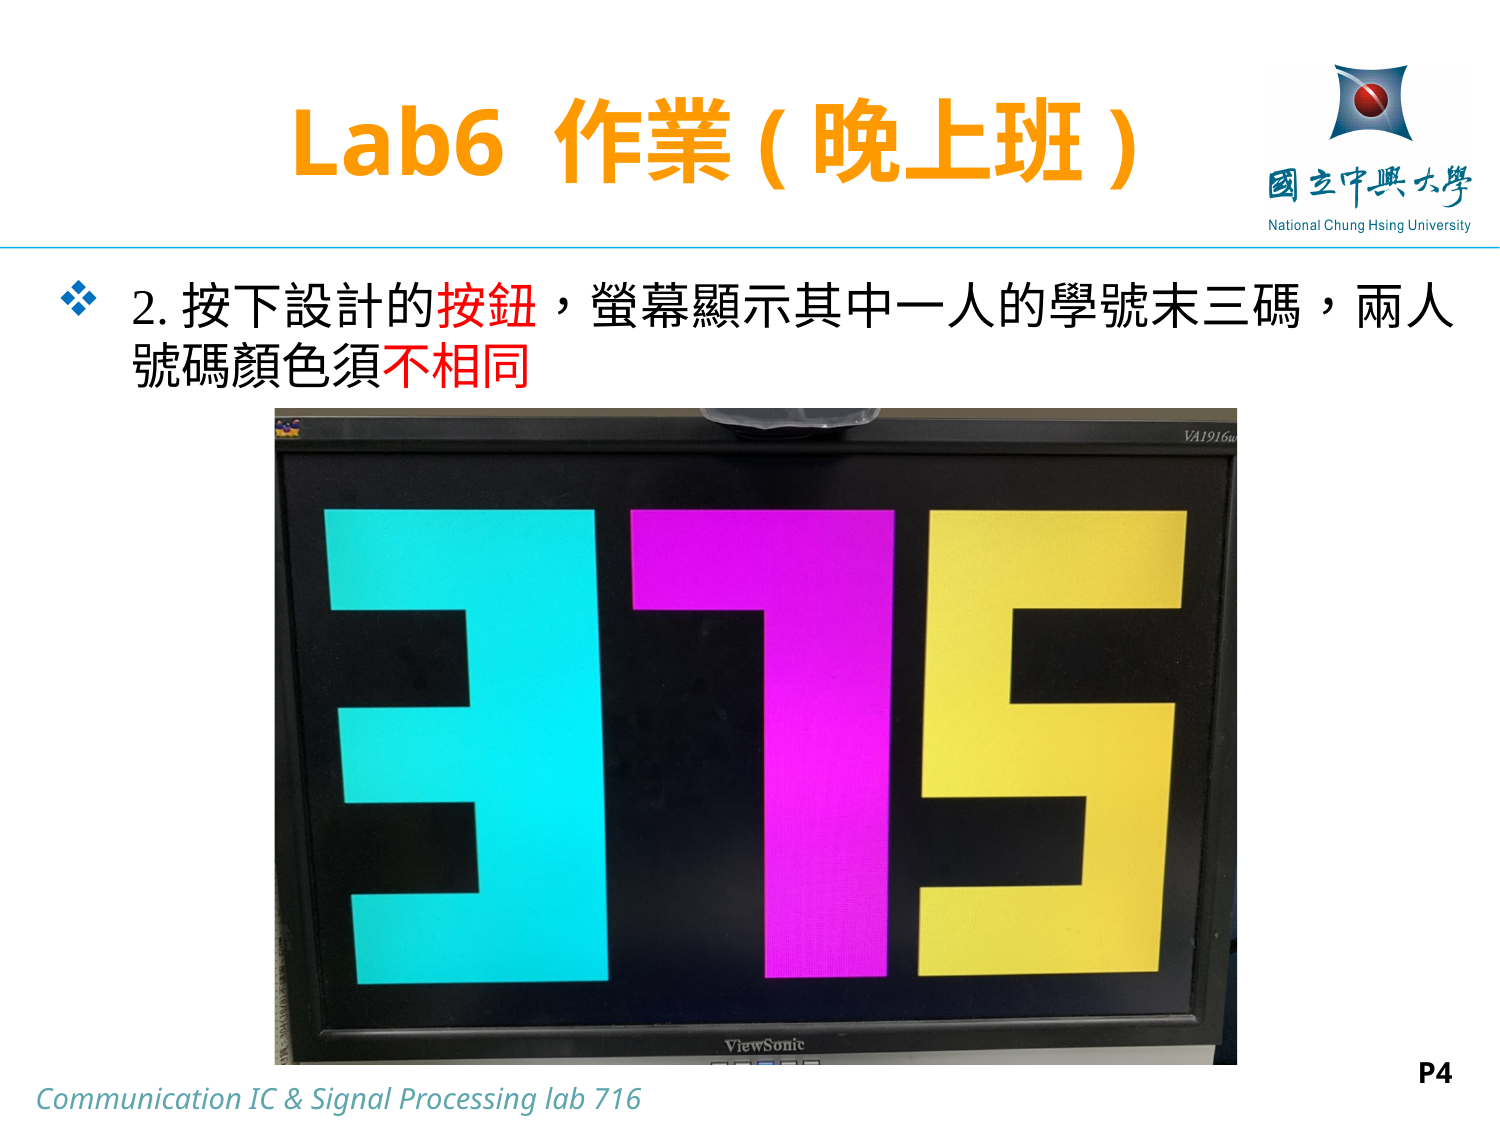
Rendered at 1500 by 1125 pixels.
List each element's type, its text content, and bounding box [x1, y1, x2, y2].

picture [274, 408, 1238, 1065]
picture [1353, 64, 1472, 233]
title Lab6 作業(晚上班) [75, 45, 1353, 233]
list 2.按下設計的按鈕，螢幕顯示其中一人的學號末三碼，兩人號碼顏色須不相同 [41, 267, 1471, 1005]
